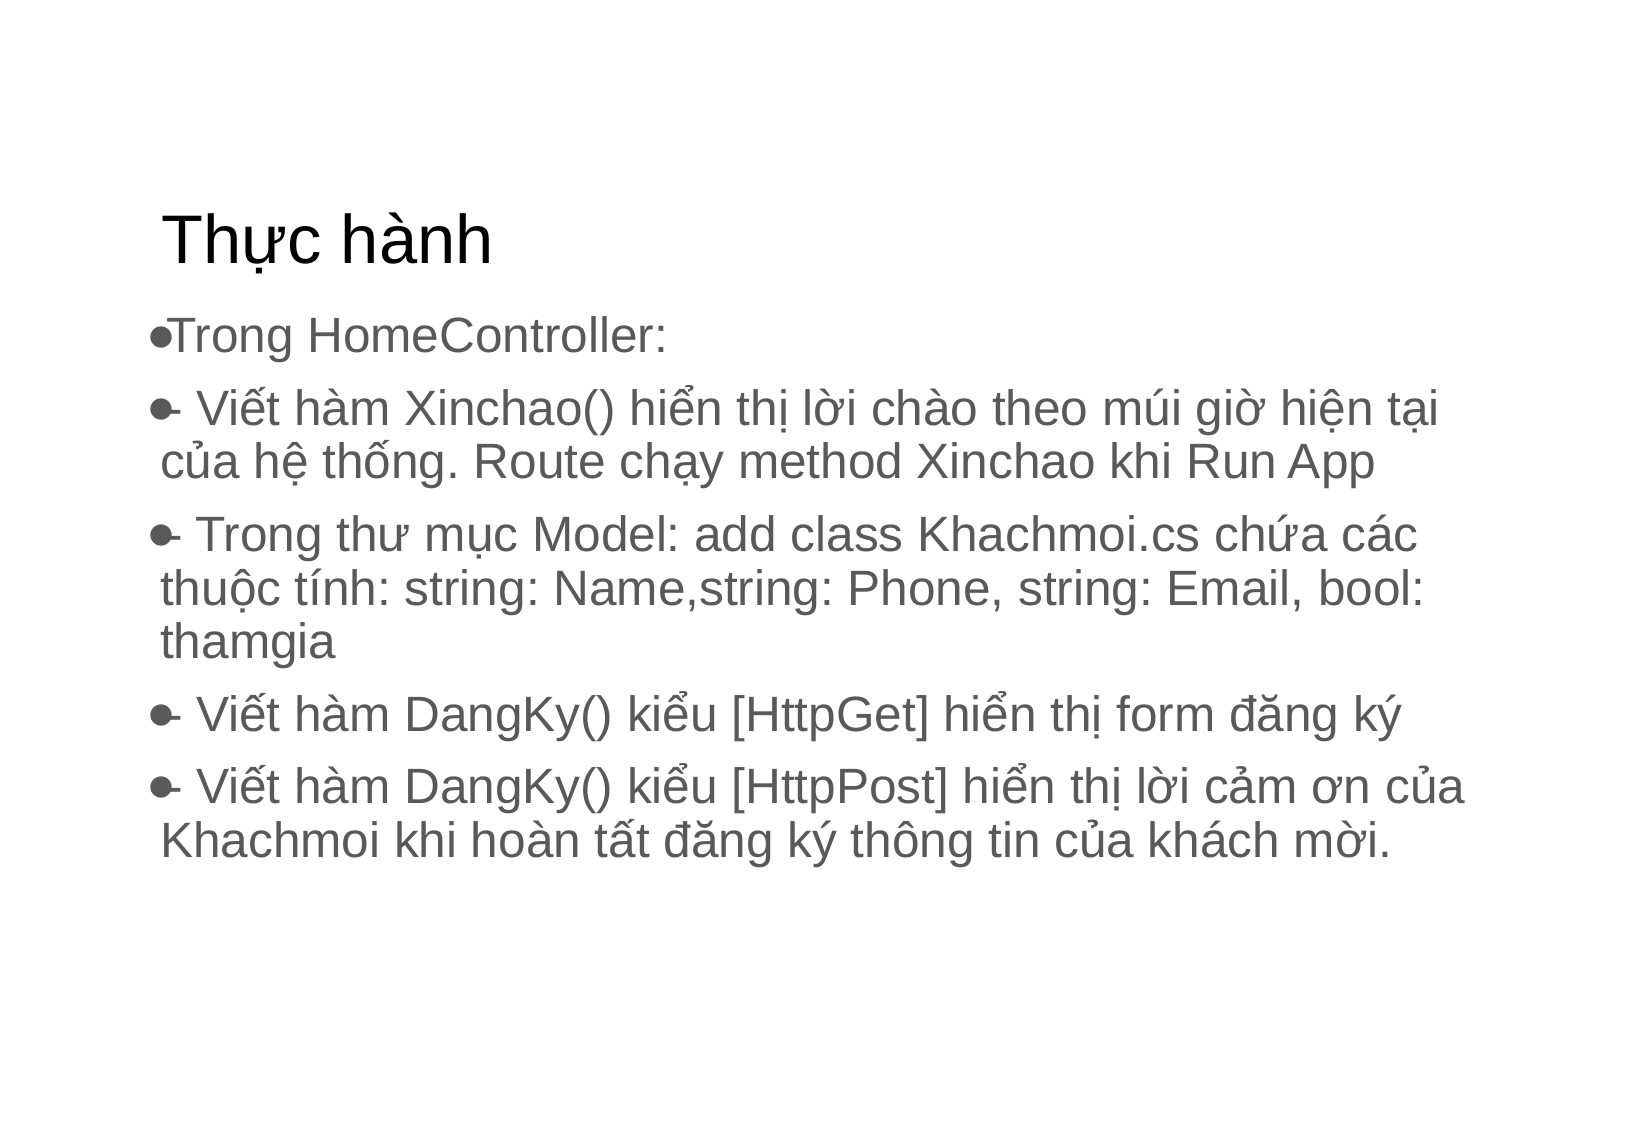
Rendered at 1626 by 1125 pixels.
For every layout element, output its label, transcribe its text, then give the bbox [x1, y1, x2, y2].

list Trong HomeController: - Viết hàm Xinchao() hiển thị lời chào theo múi giờ hiện tại của hệ thống. Route chạy method Xinchao khi Run App - Trong thư mục Model: add class Khachmoi.cs chứa các thuộc tính: string: Name,string: Phone, string: Email, bool: thamgia - Viết hàm DangKy() kiểu [HttpGet] hiển thị form đăng ký - Viết hàm DangKy() kiểu [HttpPost] hiển thị lời cảm ơn của Khachmoi khi hoàn tất đăng ký thông tin của khách mời. [146, 302, 1487, 963]
title Thực hành [146, 47, 1487, 285]
